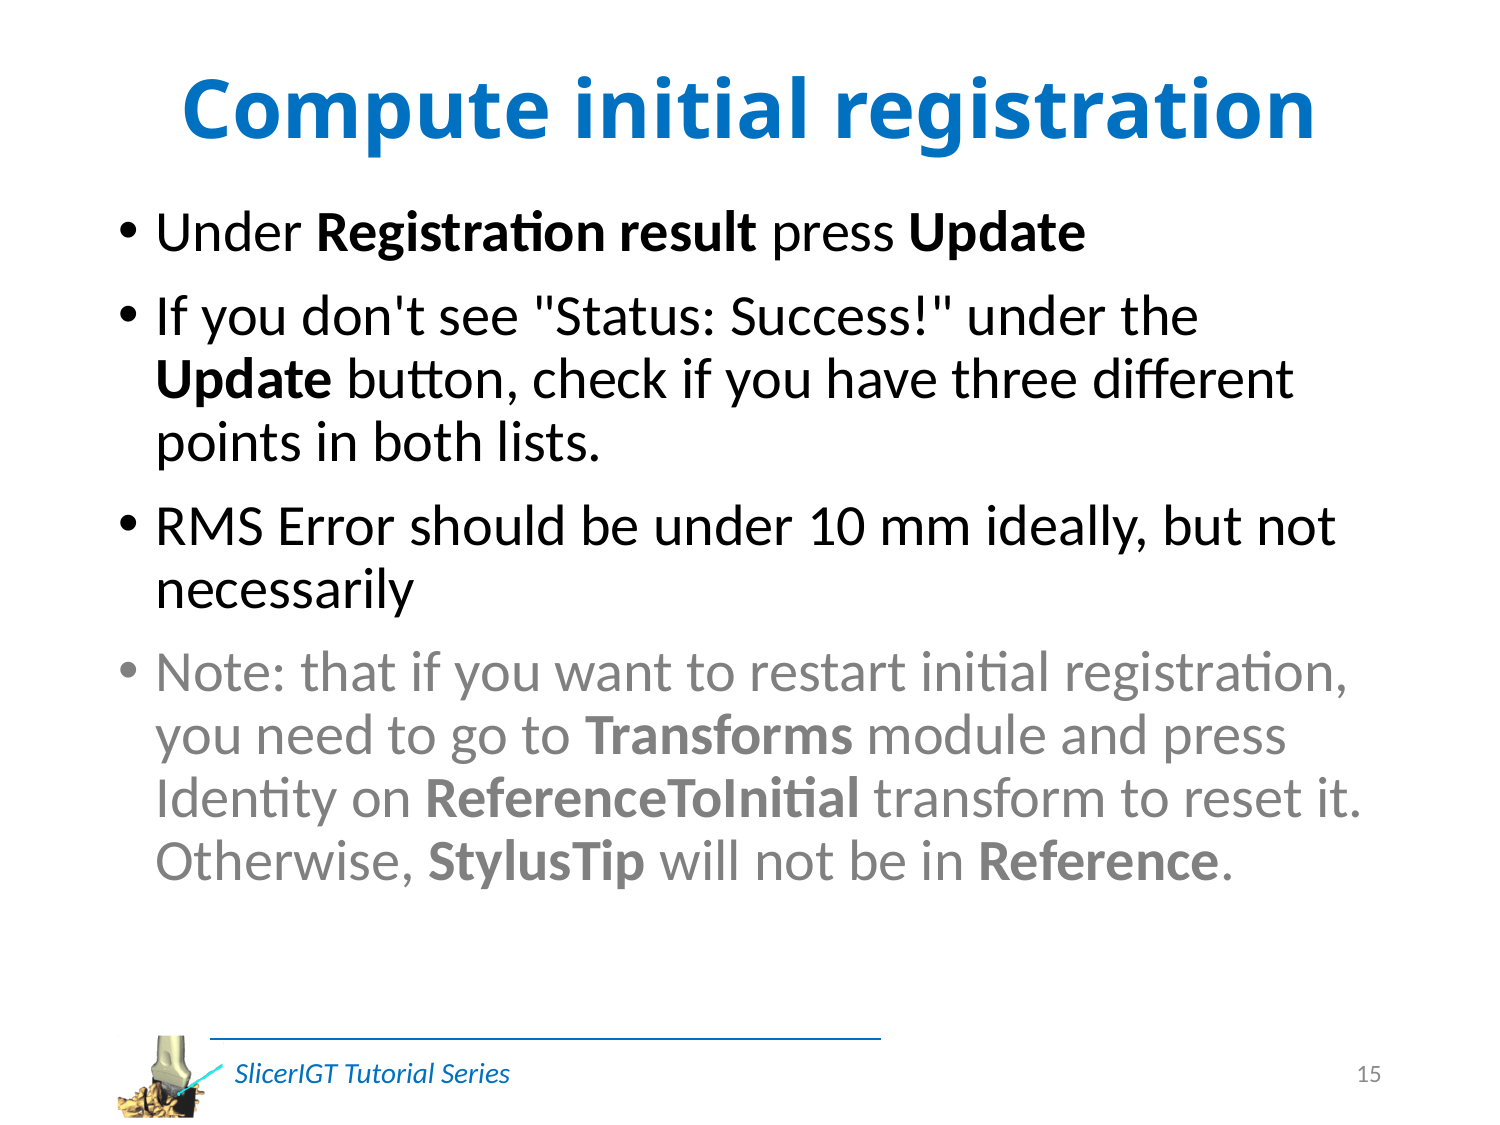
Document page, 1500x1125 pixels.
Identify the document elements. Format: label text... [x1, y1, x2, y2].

picture [109, 1035, 224, 1119]
title Compute initial registration [103, 59, 1397, 164]
list Under Registration result press Update If you don't see "Status: Success!" under the Update button, check if you have three different points in both lists. RMS Error should be under 10 mm ideally, but not necessarily Note: that if you want to restart initial registration, you need to go to Transforms module and press Identity on ReferenceToInitial transform to reset it. Otherwise, StylusTip will not be in Reference. [103, 193, 1397, 1014]
slide_number 15 [1059, 1042, 1397, 1103]
